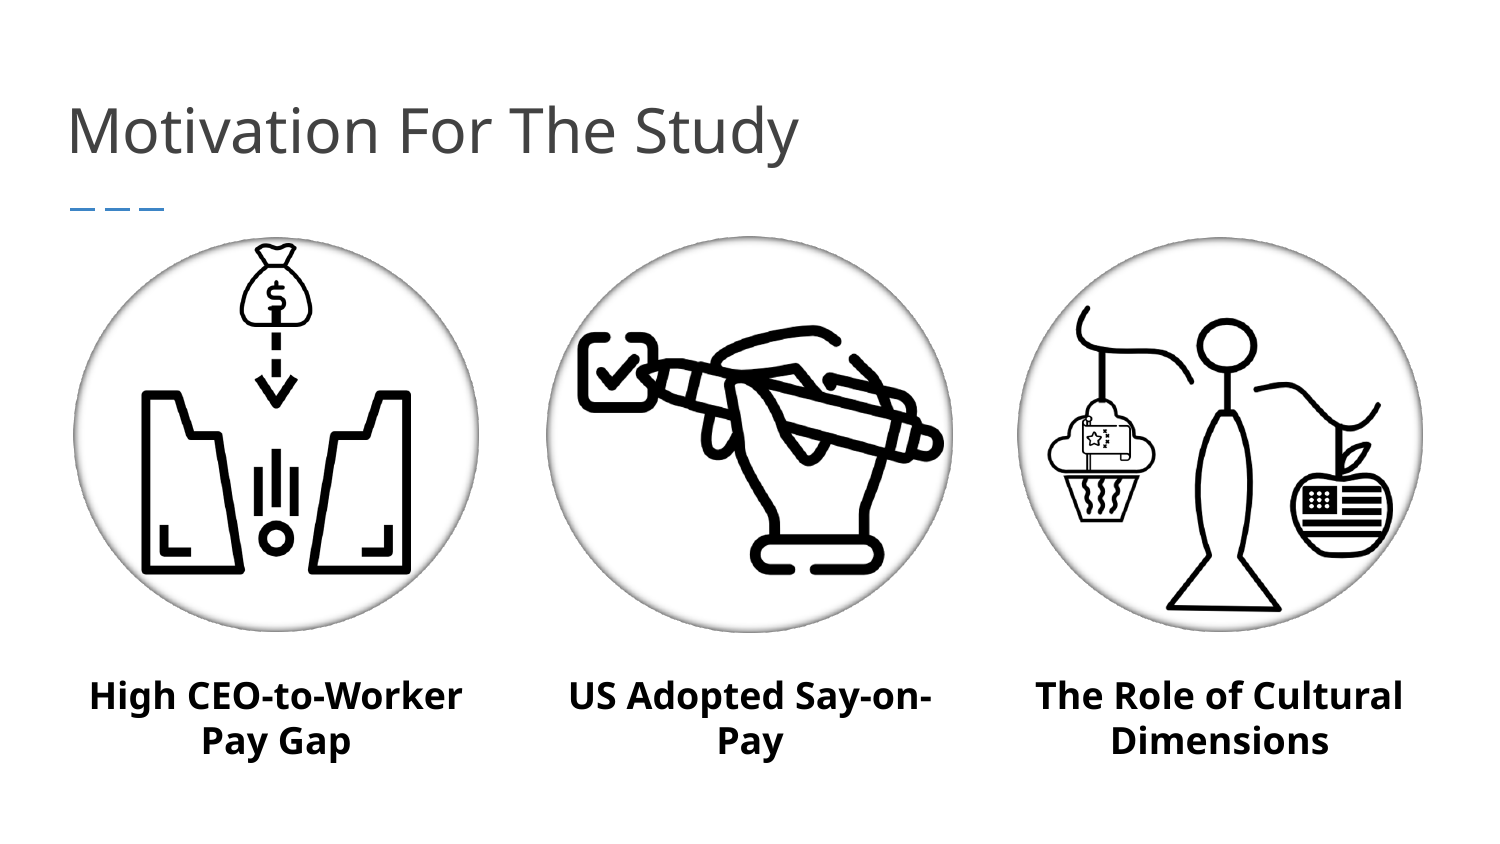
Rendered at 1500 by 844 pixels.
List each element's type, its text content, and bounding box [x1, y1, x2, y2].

picture [73, 236, 479, 633]
title Motivation For The Study [51, 61, 1449, 182]
picture [1016, 236, 1423, 633]
text_box The Role of Cultural Dimensions [1011, 657, 1429, 778]
text_box High CEO-to-Worker Pay Gap [67, 657, 485, 778]
picture [546, 236, 953, 633]
text_box US Adopted Say-on-Pay [541, 657, 959, 778]
